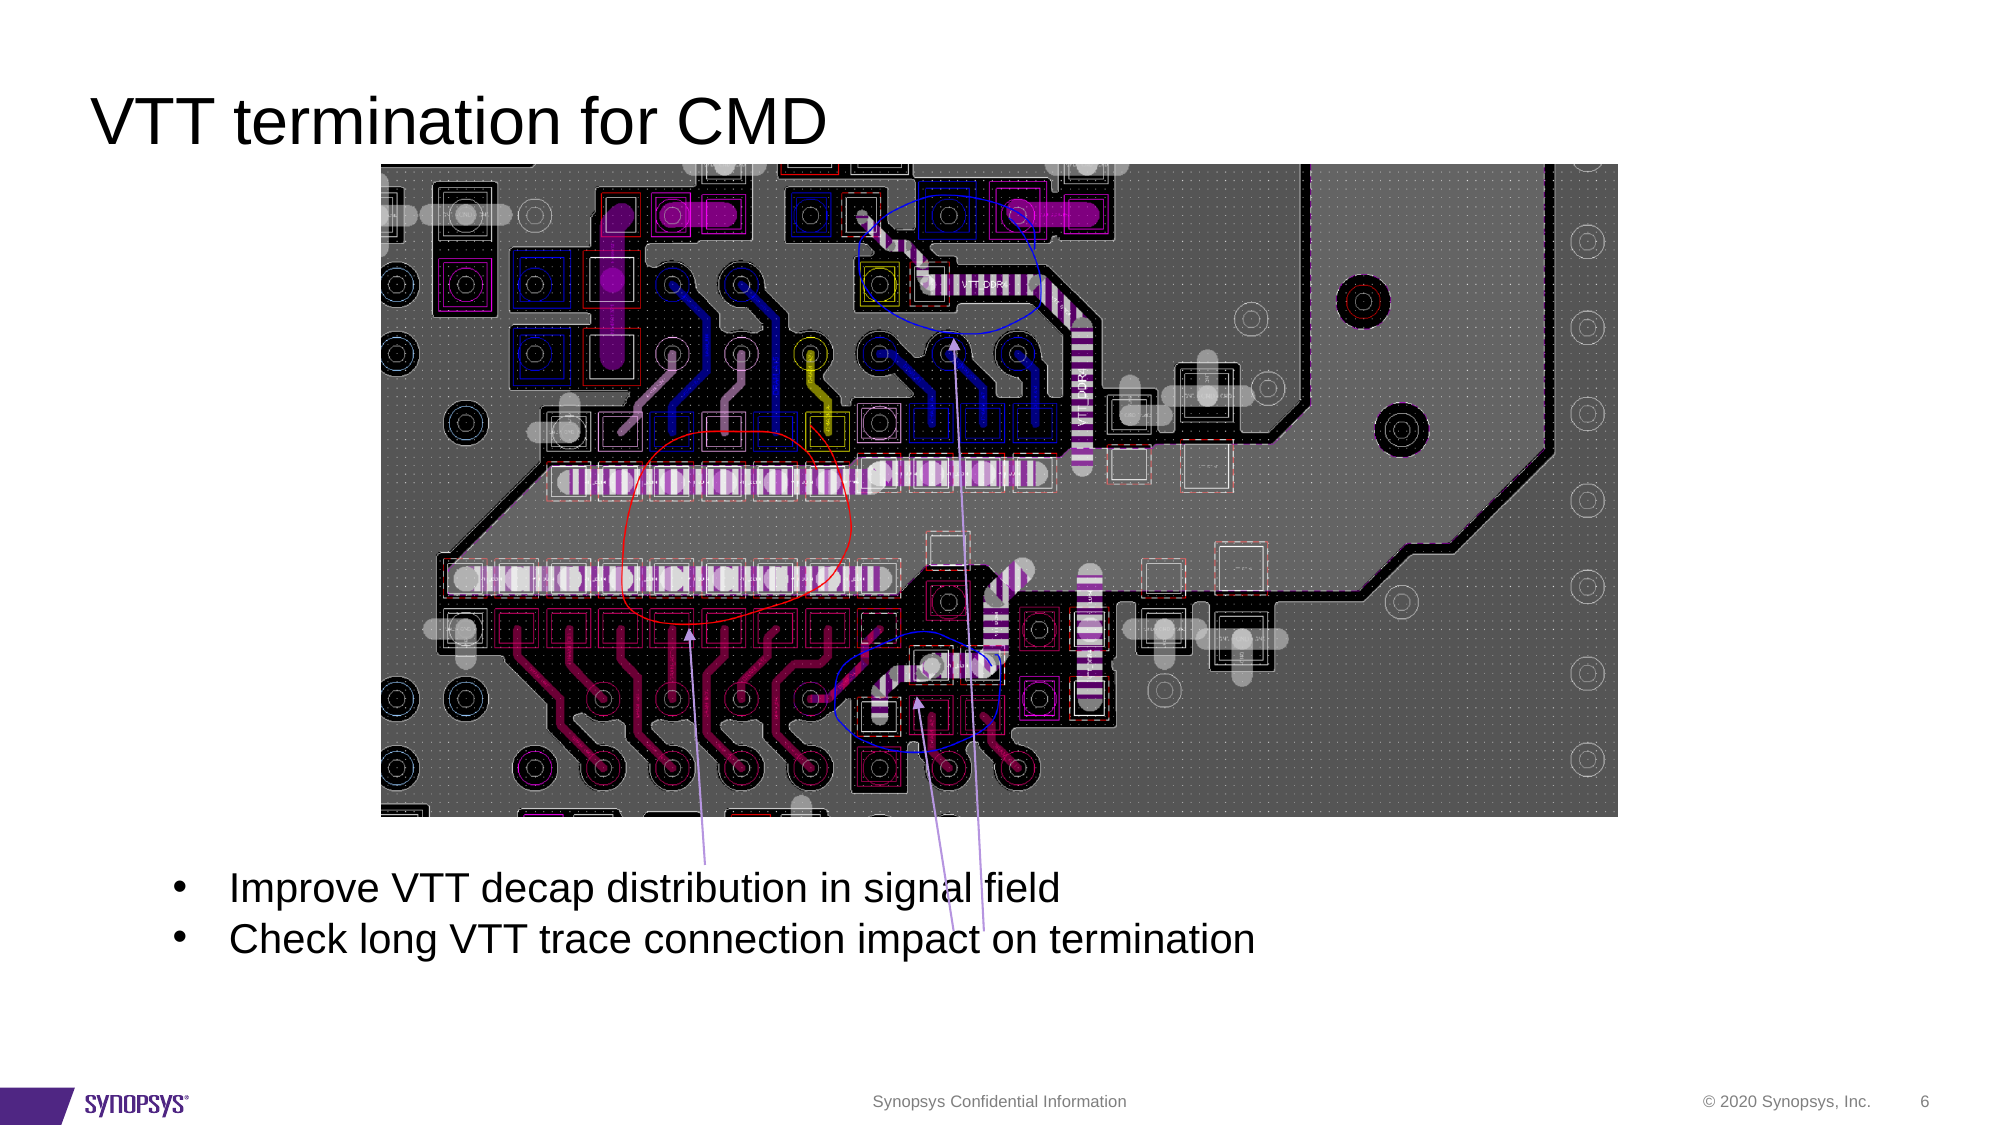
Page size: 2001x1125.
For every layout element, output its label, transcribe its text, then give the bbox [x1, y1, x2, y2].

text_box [688, 627, 705, 865]
title VTT termination for CMD [75, 0, 1926, 165]
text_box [953, 337, 984, 932]
text_box Improve VTT decap distribution in signal field Check long VTT trace connection impact on termination [157, 853, 1925, 969]
picture [381, 164, 1619, 817]
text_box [916, 696, 953, 932]
